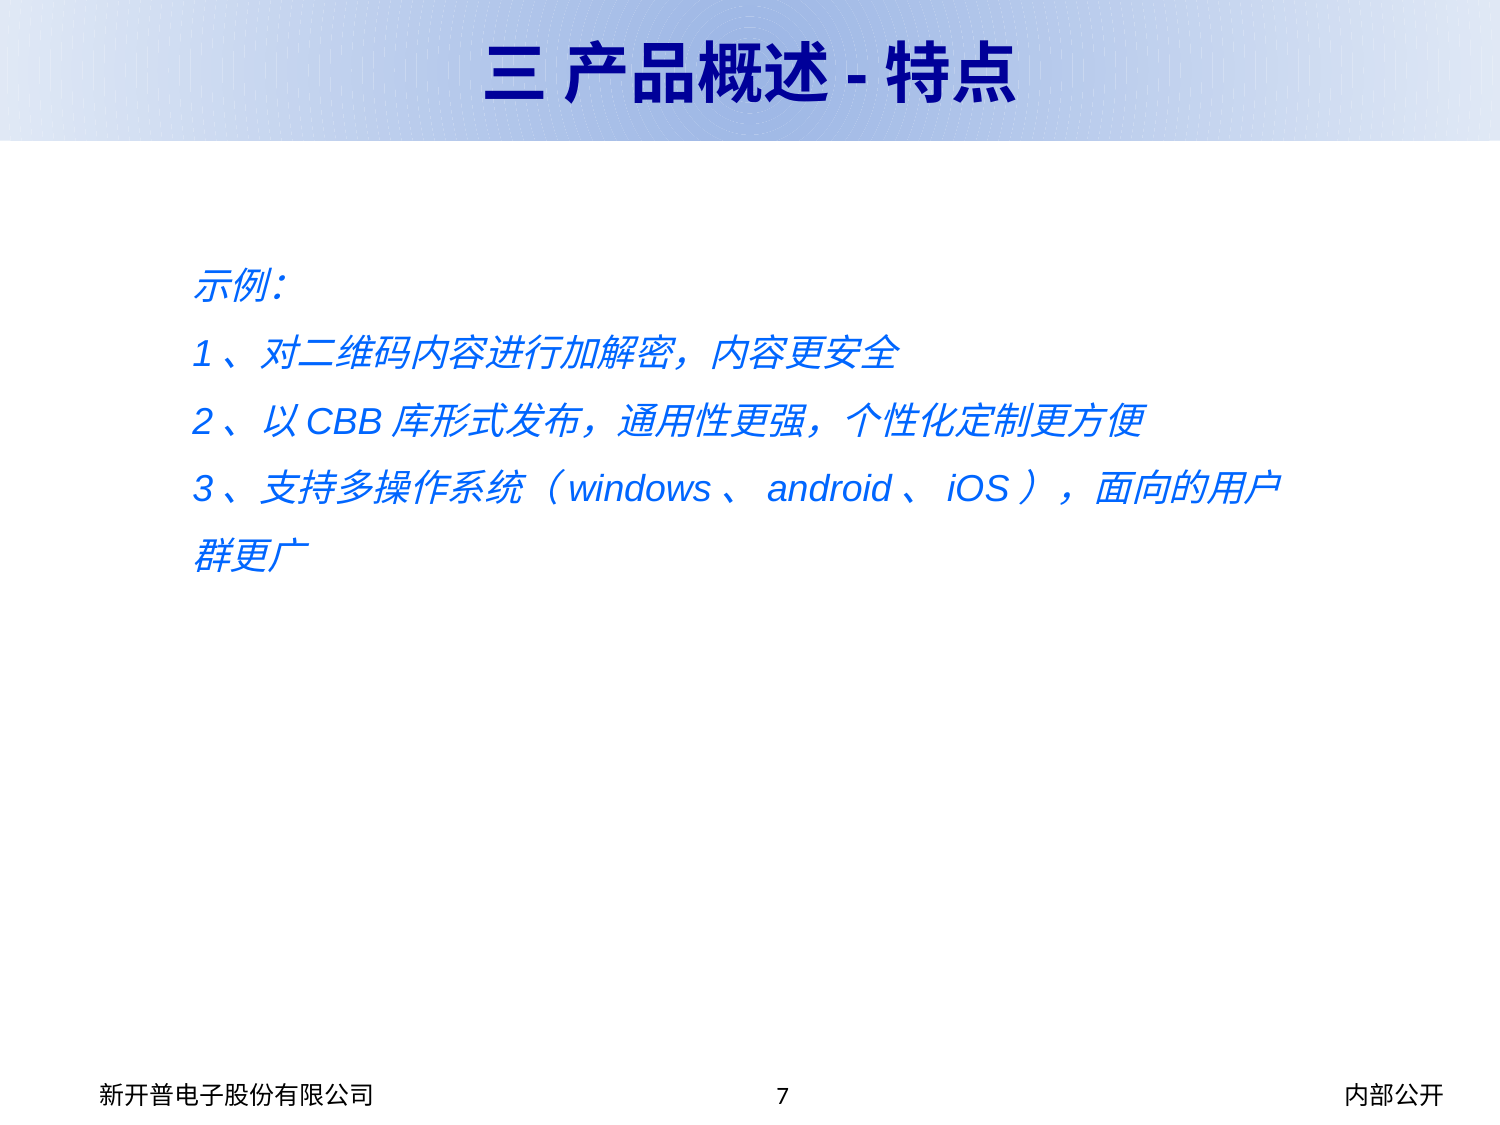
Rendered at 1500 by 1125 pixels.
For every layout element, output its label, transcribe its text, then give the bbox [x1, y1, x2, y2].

slide_number 7 [738, 1065, 804, 1125]
text_box 示例： 1、对二维码内容进行加解密，内容更安全 2、以CBB库形式发布，通用性更强，个性化定制更方便 3、支持多操作系统（windows、android、iOS），面向的用户群更广 [177, 231, 1312, 584]
footer 新开普电子股份有限公司 [40, 1065, 434, 1125]
text_box 三 产品概述-特点 [0, 0, 1500, 141]
text_box 内部公开 [1288, 1065, 1500, 1125]
